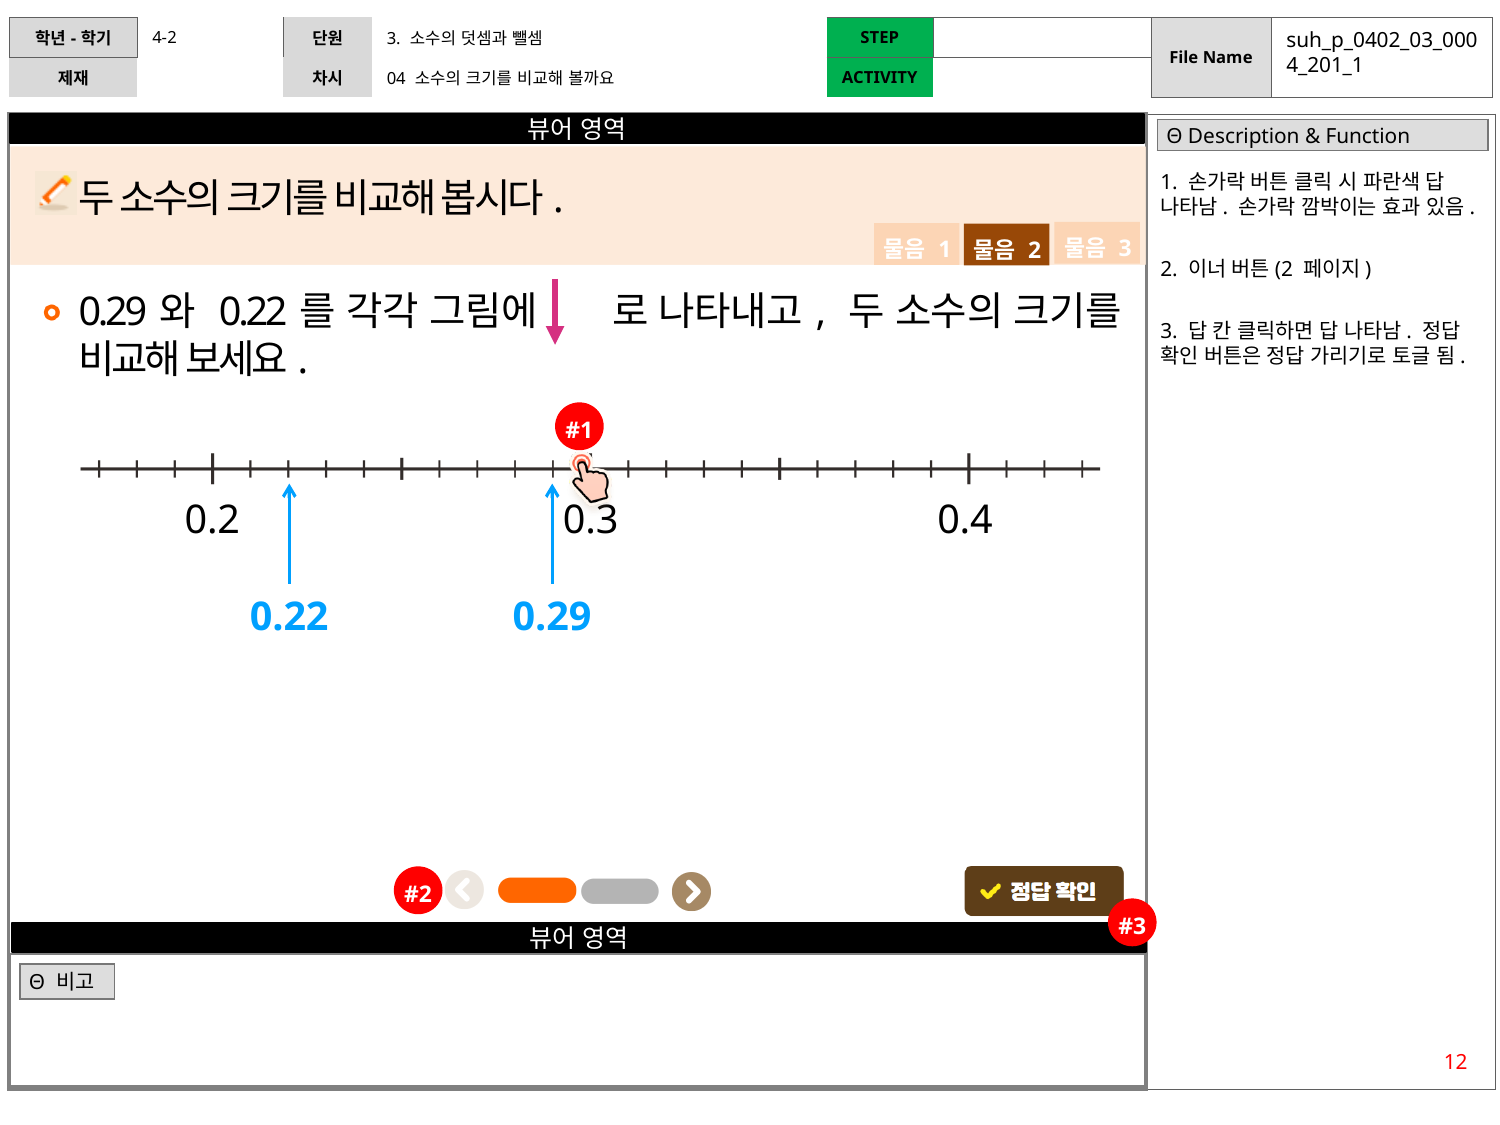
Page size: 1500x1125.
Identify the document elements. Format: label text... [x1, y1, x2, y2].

text_box 1. 손가락 버튼 클릭 시 파란색 답 나타남. 손가락 깜박이는 효과 있음. 2. 이너 버튼(2 페이지) 3. 답 칸 클릭하면 답 나타남. 정답 확인 버튼은 정답 가리기로 토글 됨. [1145, 160, 1500, 501]
text_box 0.29와 0.22를 각각 그림에 로 나타내고, 두 소수의 크기를 비교해 보세요. [63, 278, 1134, 389]
text_box 두 소수의 크기를 비교해 봅시다. [63, 165, 1150, 228]
text_box suh_p_0402_03_0004_201_1 [1271, 18, 1500, 84]
text_box 0.2 [169, 494, 255, 550]
text_box 0.29 [497, 583, 607, 647]
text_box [1046, 212, 1150, 265]
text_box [866, 213, 969, 266]
picture [77, 449, 1104, 518]
picture [40, 301, 61, 323]
picture [963, 863, 1126, 918]
text_box 0.4 [922, 494, 1008, 550]
text_box #1 [552, 400, 606, 447]
text_box #2 [391, 864, 438, 917]
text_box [443, 868, 713, 913]
text_box 0.22 [234, 583, 344, 647]
text_box [9, 145, 1148, 267]
picture [31, 170, 77, 218]
text_box 0.3 [557, 494, 634, 550]
table_header Θ Description & Function [1158, 120, 1487, 150]
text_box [969, 213, 1043, 266]
text_box #3 [1105, 896, 1159, 949]
